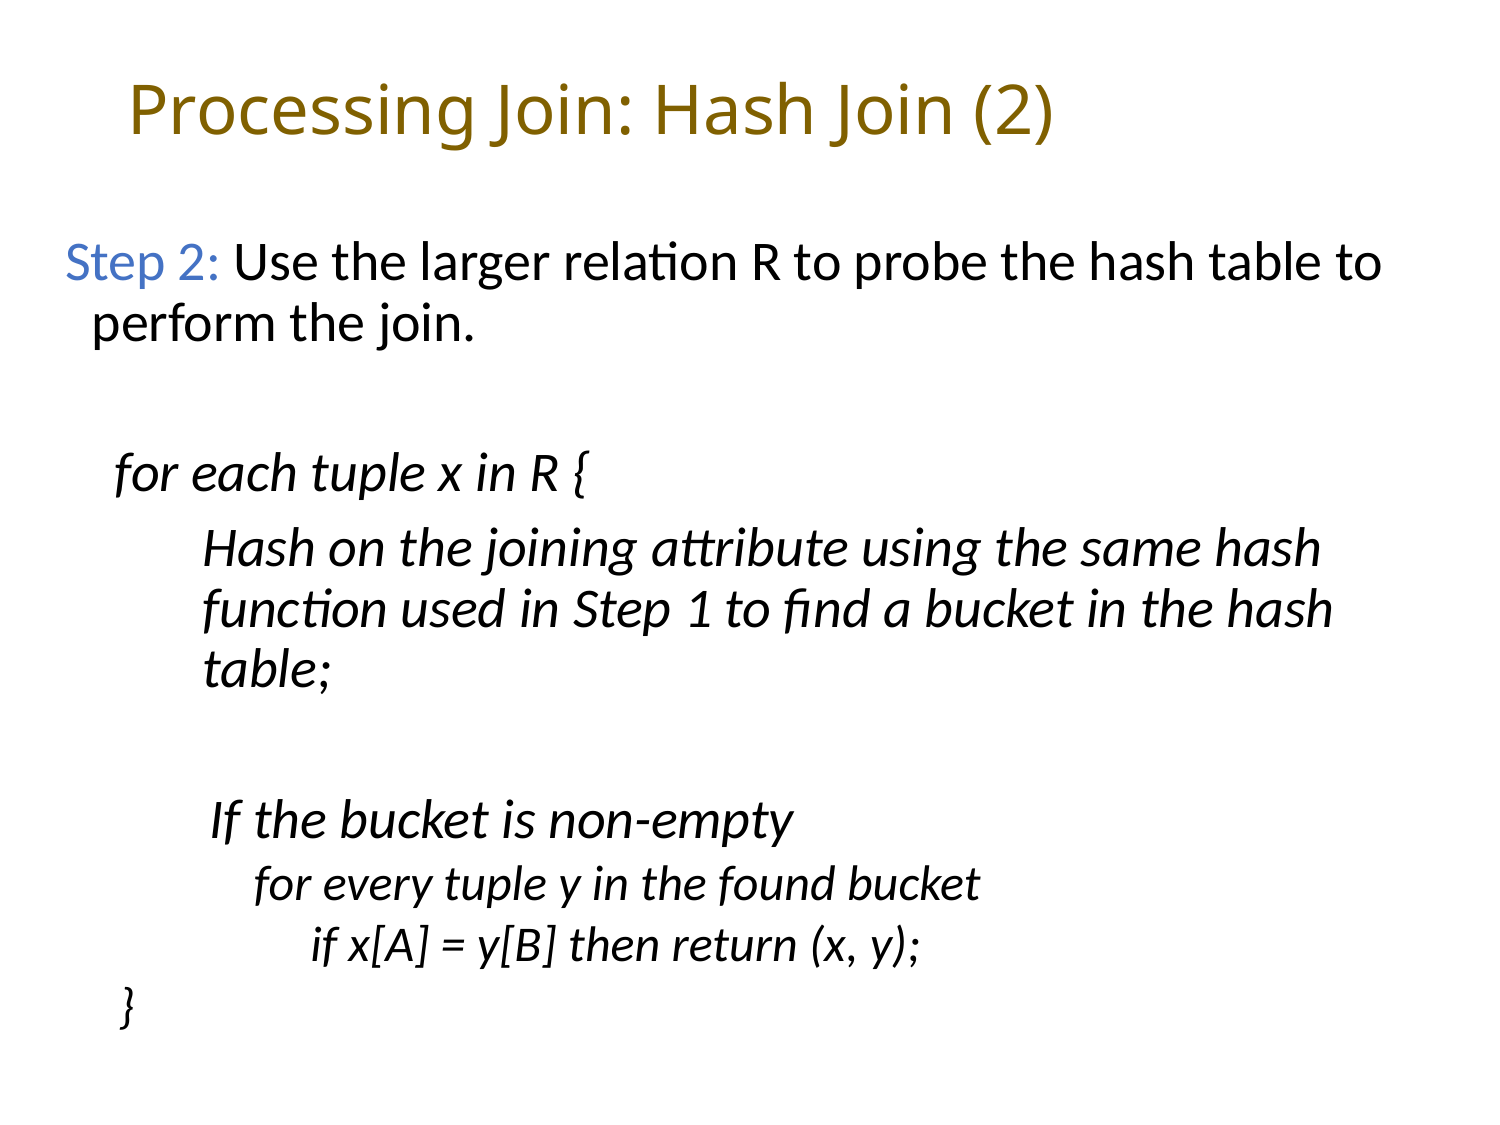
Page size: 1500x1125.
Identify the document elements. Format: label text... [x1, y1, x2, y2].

title Processing Join: Hash Join (2) [112, 37, 1388, 188]
list Step 2: Use the larger relation R to probe the hash table to perform the join. for each tuple x in R { Hash on the joining attribute using the same hash function used in Step 1 to find a bucket in the hash table; If the bucket is non-empty for every tuple y in the found bucket if x[A] = y[B] then return (x, y); } [50, 224, 1475, 1050]
